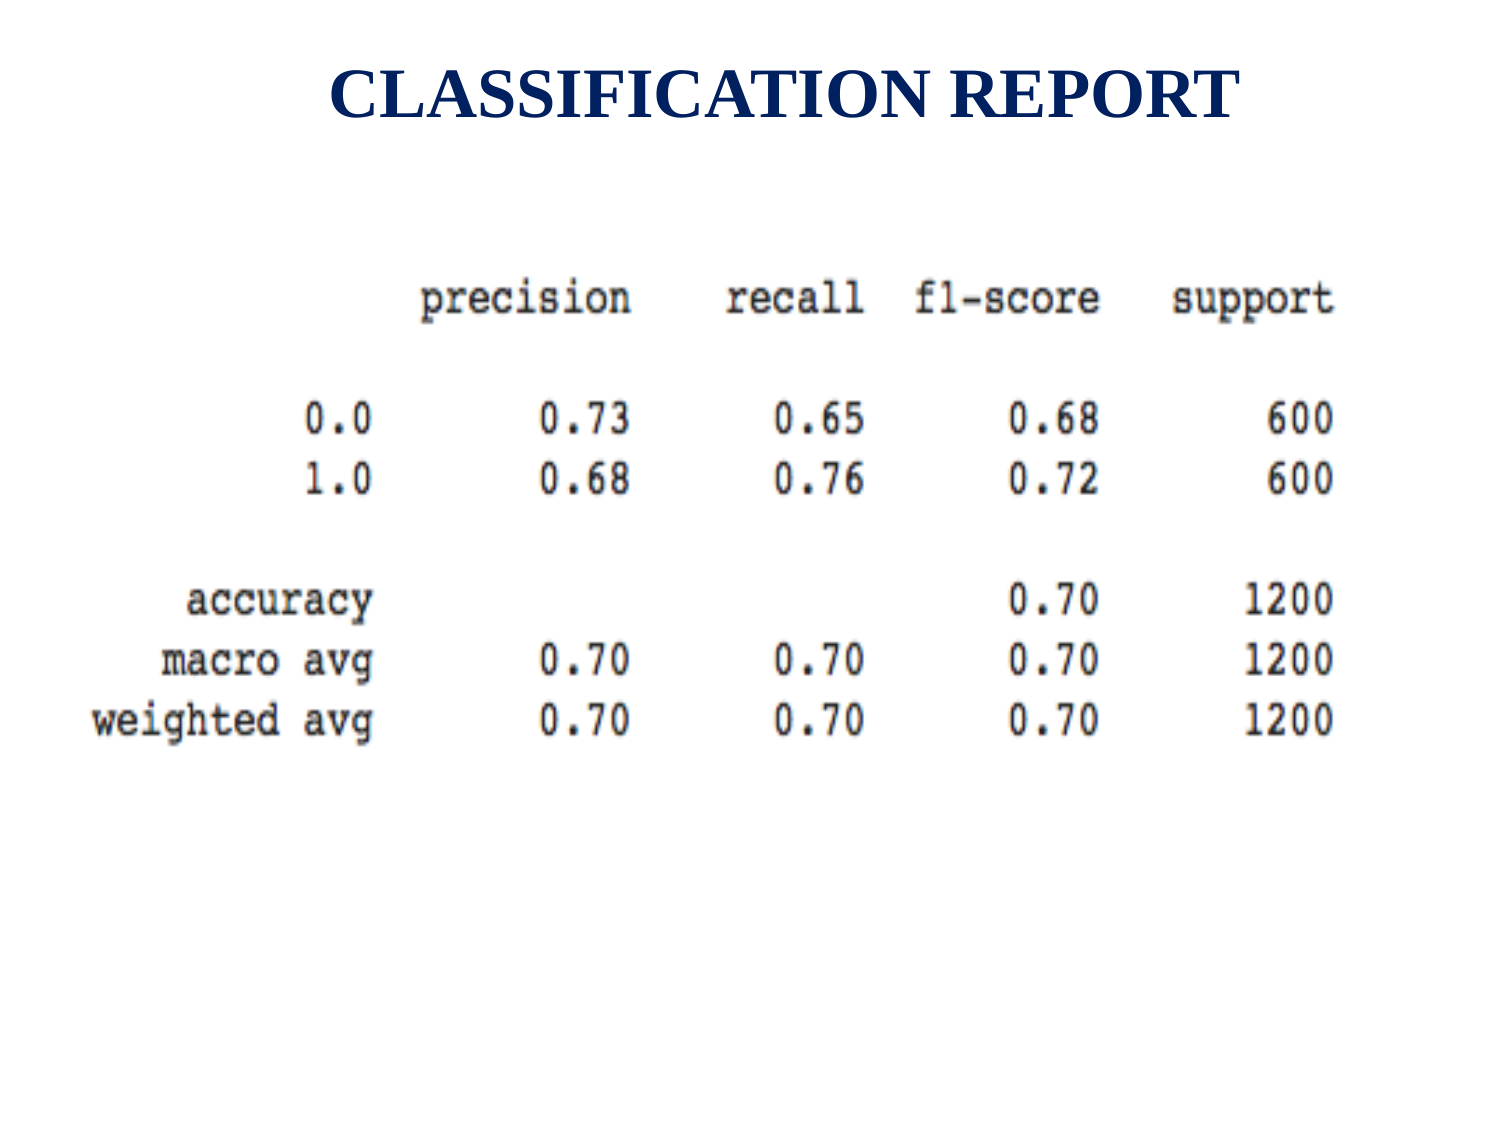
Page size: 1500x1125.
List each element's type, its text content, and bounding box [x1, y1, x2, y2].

picture [71, 268, 1442, 786]
title CLASSIFICATION REPORT [246, 48, 1324, 221]
